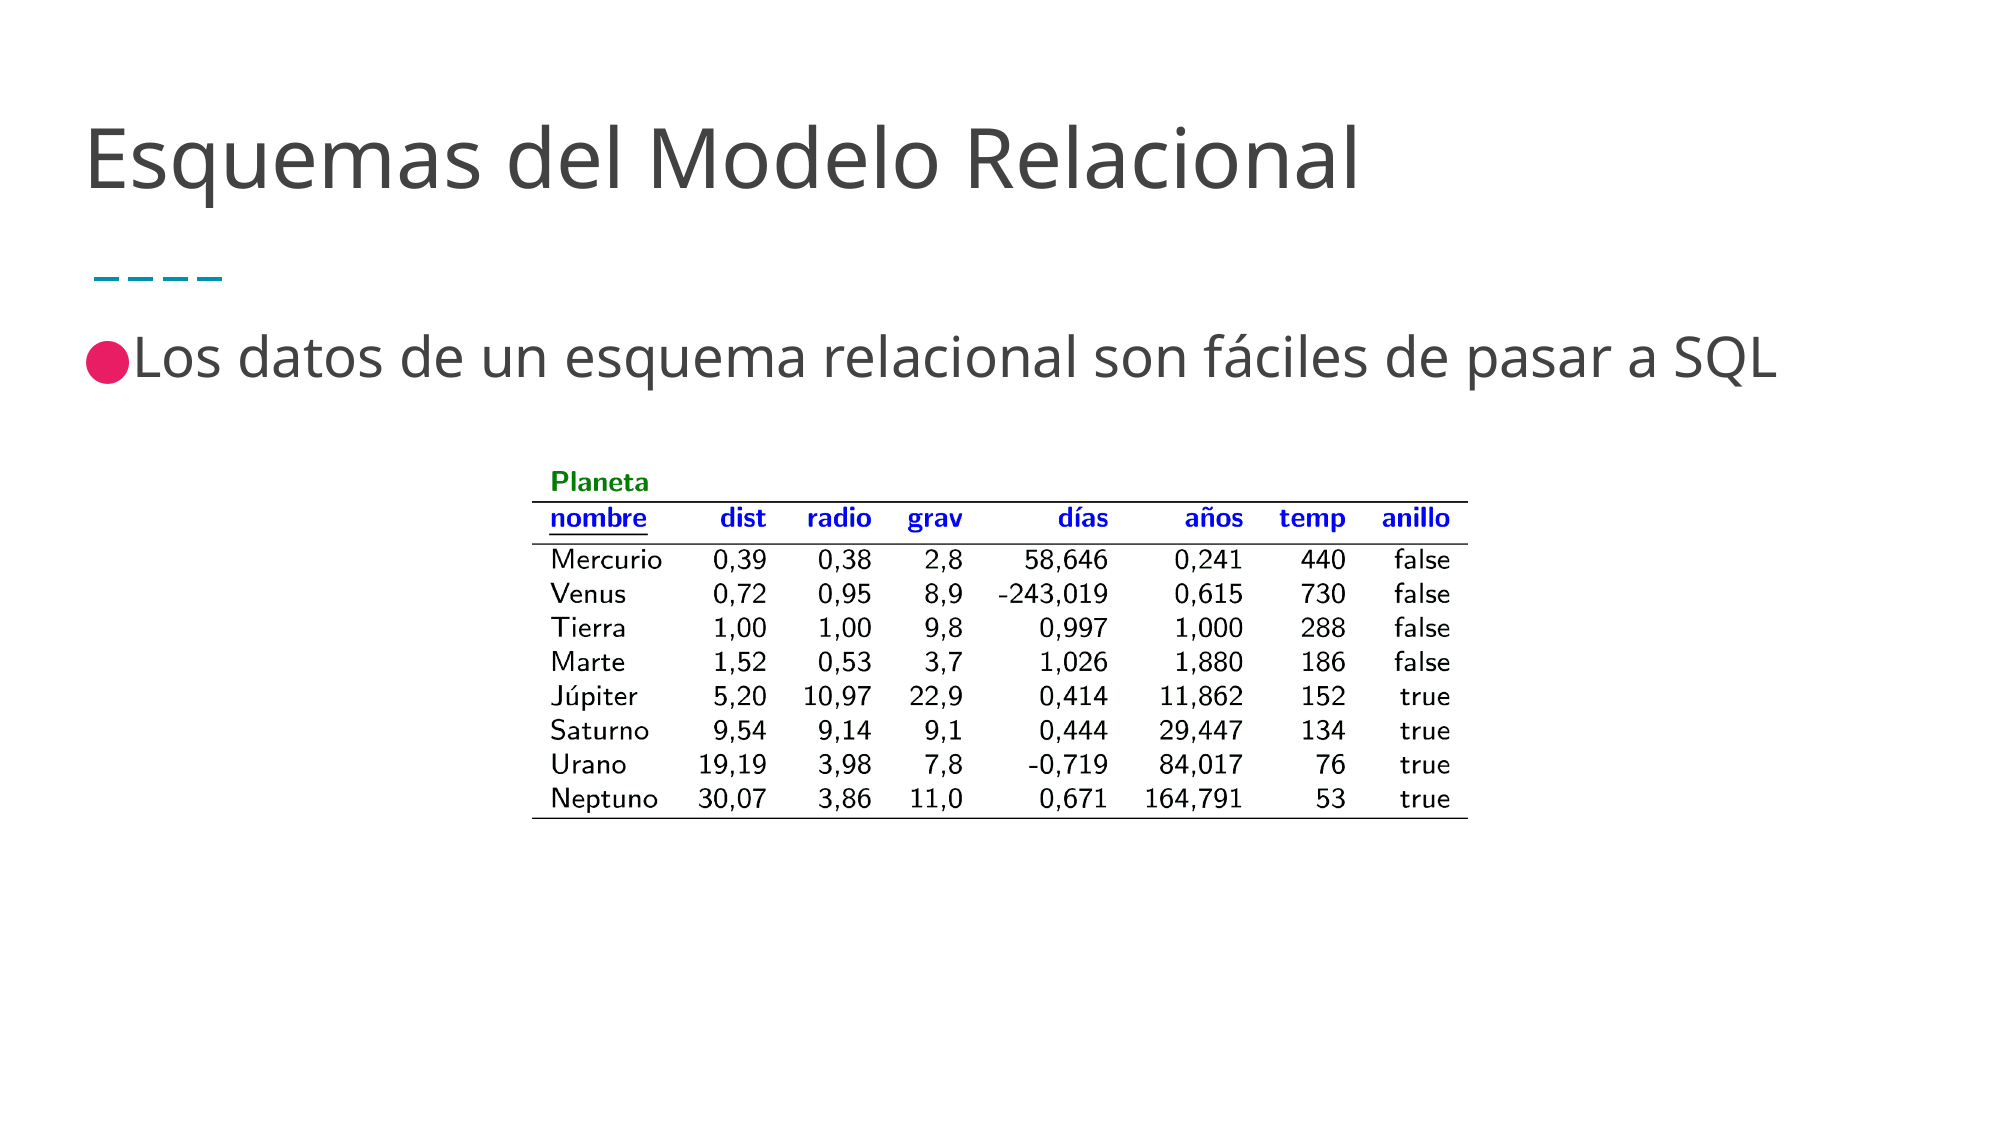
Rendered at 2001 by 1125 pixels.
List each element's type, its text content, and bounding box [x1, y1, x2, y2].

list Los datos de un esquema relacional son fáciles de pasar a SQL [68, 321, 1932, 1000]
picture [532, 471, 1468, 820]
title Esquemas del Modelo Relacional [68, 81, 1932, 242]
